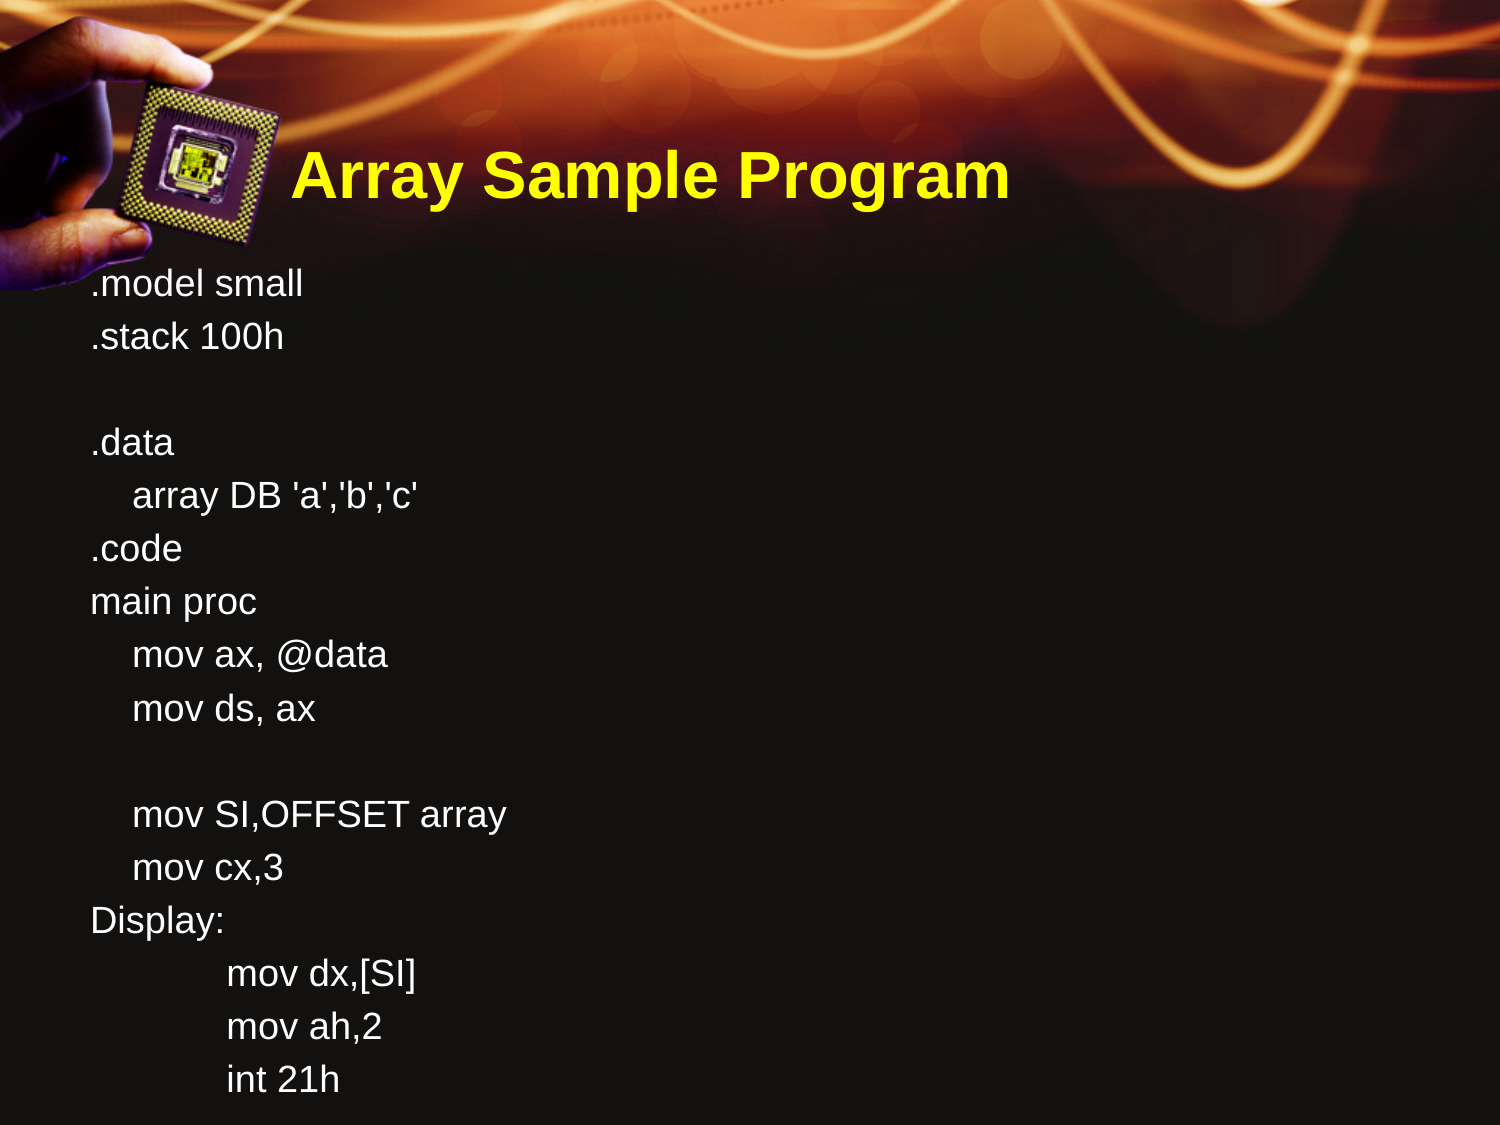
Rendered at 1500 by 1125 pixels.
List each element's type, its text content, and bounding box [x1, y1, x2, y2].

picture [0, 0, 1500, 1125]
title Array Sample Program [274, 118, 1339, 226]
list .model small .stack 100h .data array DB 'a','b','c' .code main proc mov ax, @data mov ds, ax mov SI,OFFSET array mov cx,3 Display: mov dx,[SI] mov ah,2 int 21h [74, 250, 1438, 1113]
